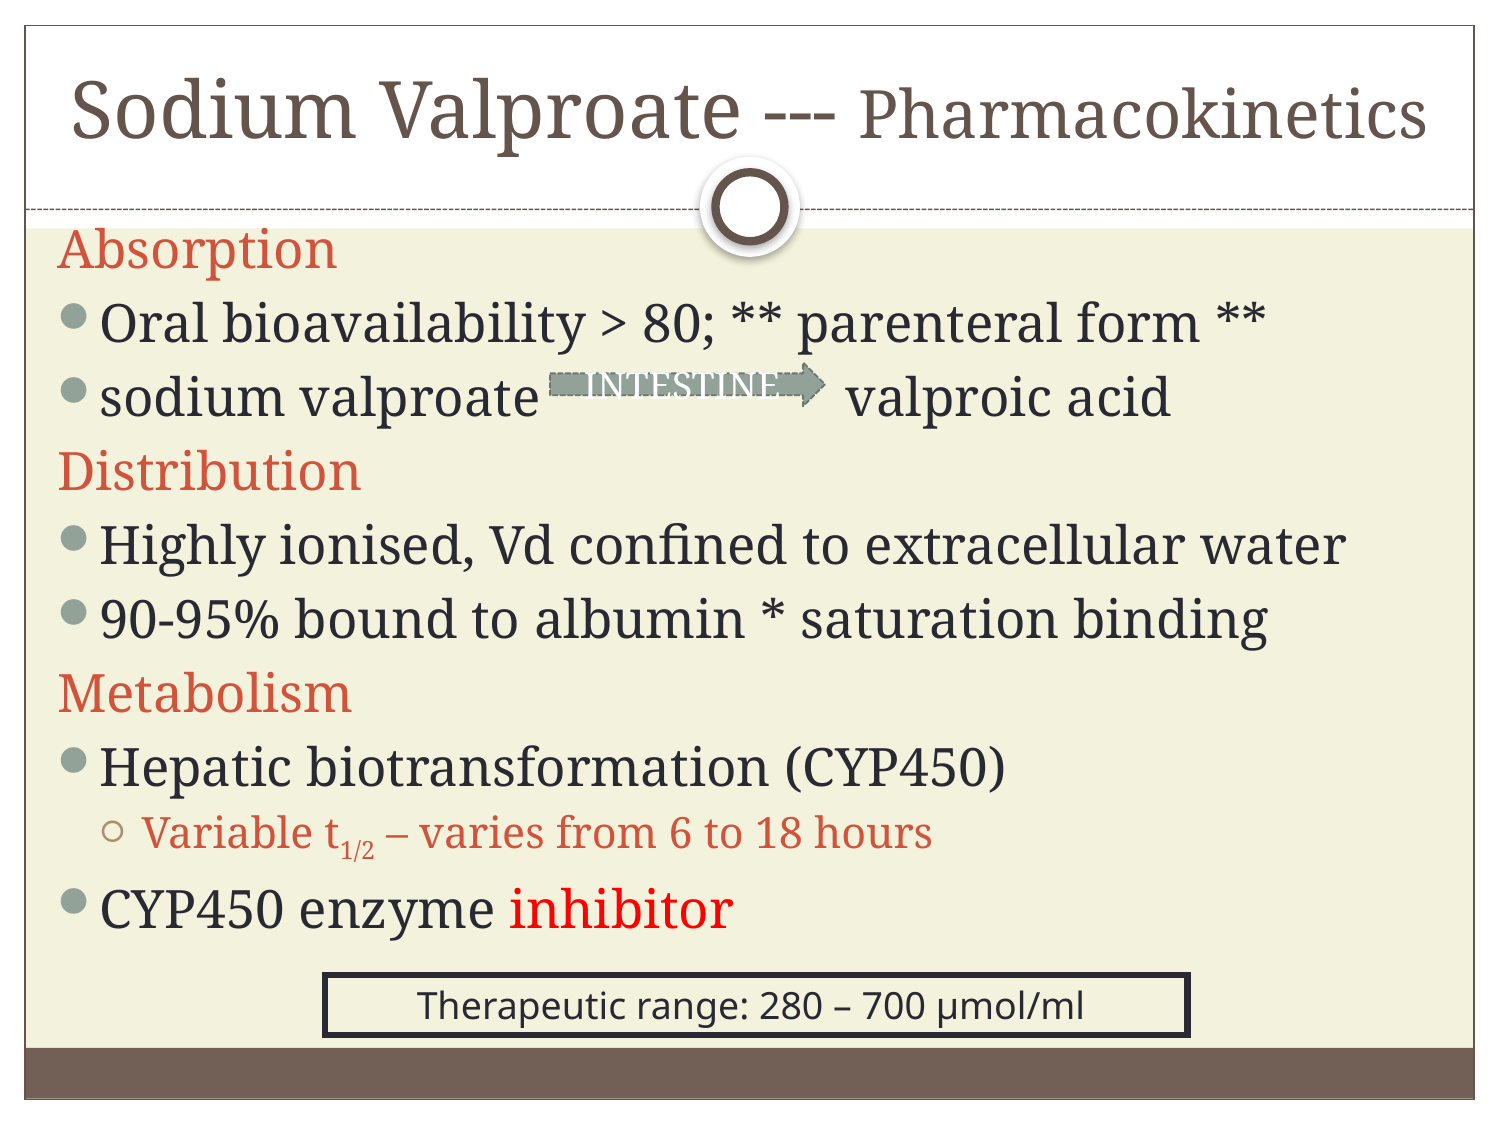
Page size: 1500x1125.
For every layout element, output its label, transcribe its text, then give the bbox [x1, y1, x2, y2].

text_box Therapeutic range: 280 – 700 µmol/ml [324, 974, 1188, 1035]
title Sodium Valproate --- Pharmacokinetics [49, 37, 1450, 162]
list Absorption Oral bioavailability > 80; ** parenteral form ** sodium valproate valproic acid Distribution Highly ionised, Vd confined to extracellular water 90-95% bound to albumin * saturation binding Metabolism Hepatic biotransformation (CYP450) Variable t1/2 – varies from 6 to 18 hours CYP450 enzyme inhibitor [42, 208, 1438, 959]
text_box INTESTINE [549, 362, 826, 408]
